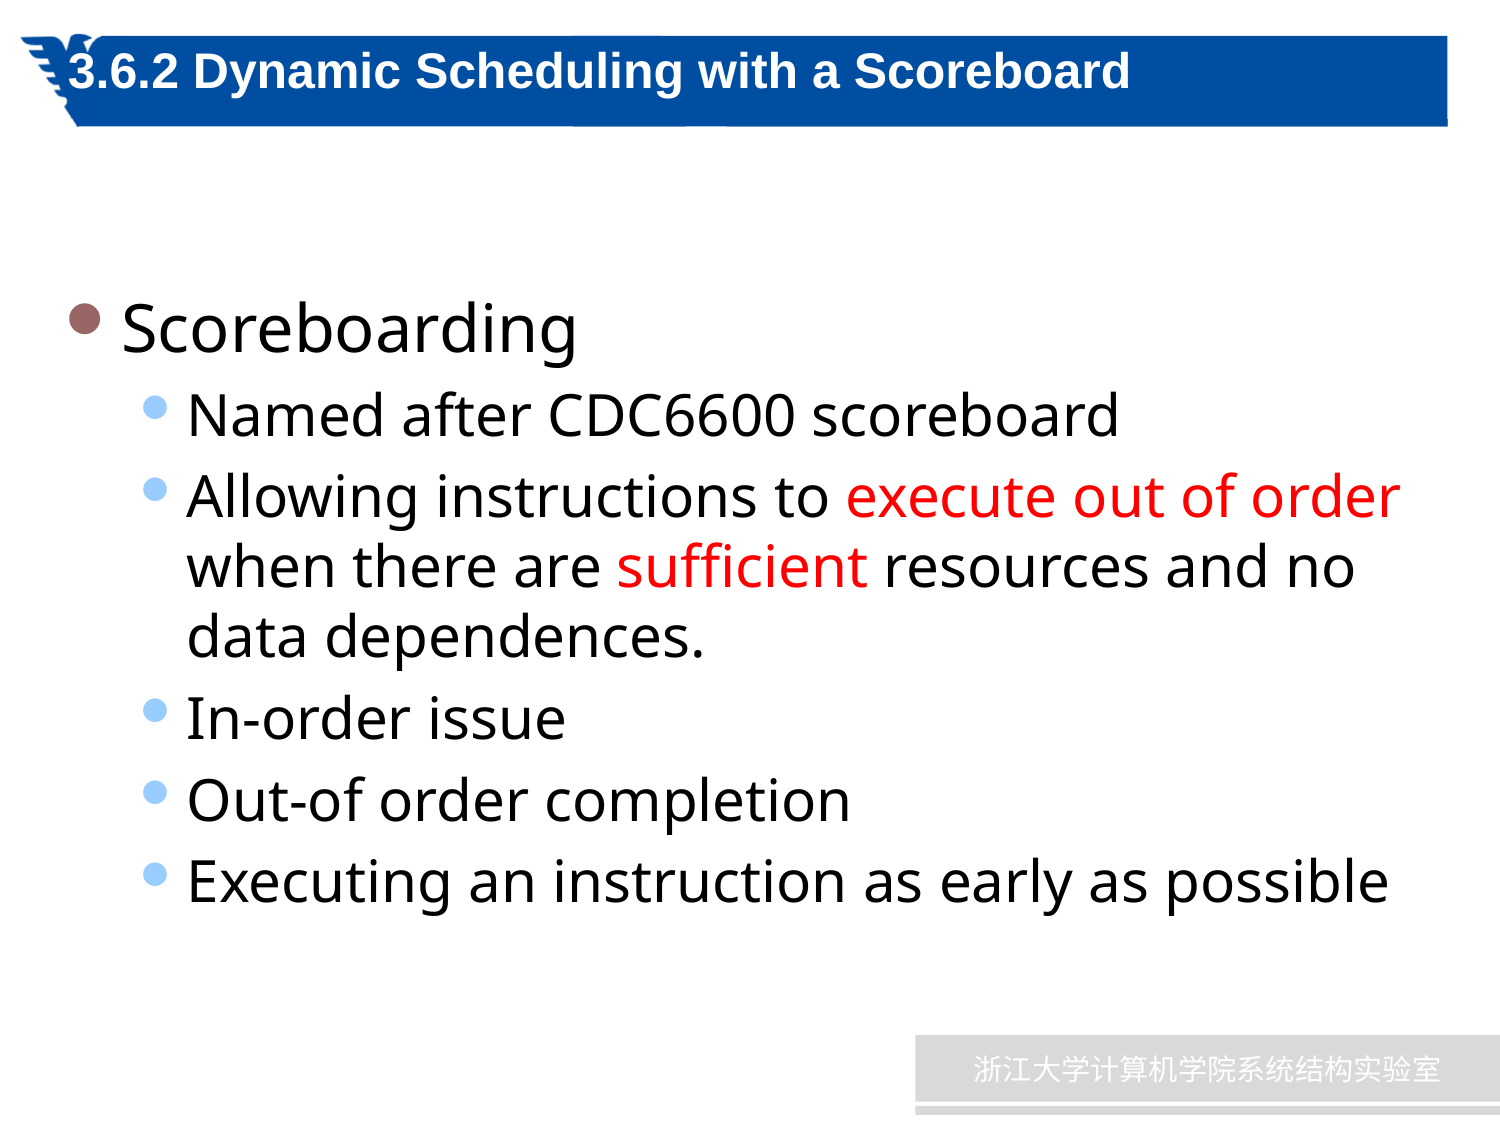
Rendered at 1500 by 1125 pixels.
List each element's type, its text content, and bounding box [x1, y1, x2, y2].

picture [5, 19, 148, 127]
title 3.6.2 Dynamic Scheduling with a Scoreboard [53, 31, 1455, 219]
list Scoreboarding Named after CDC6600 scoreboard Allowing instructions to execute out of order when there are sufficient resources and no data dependences. In-order issue Out-of order completion Executing an instruction as early as possible [50, 278, 1451, 963]
